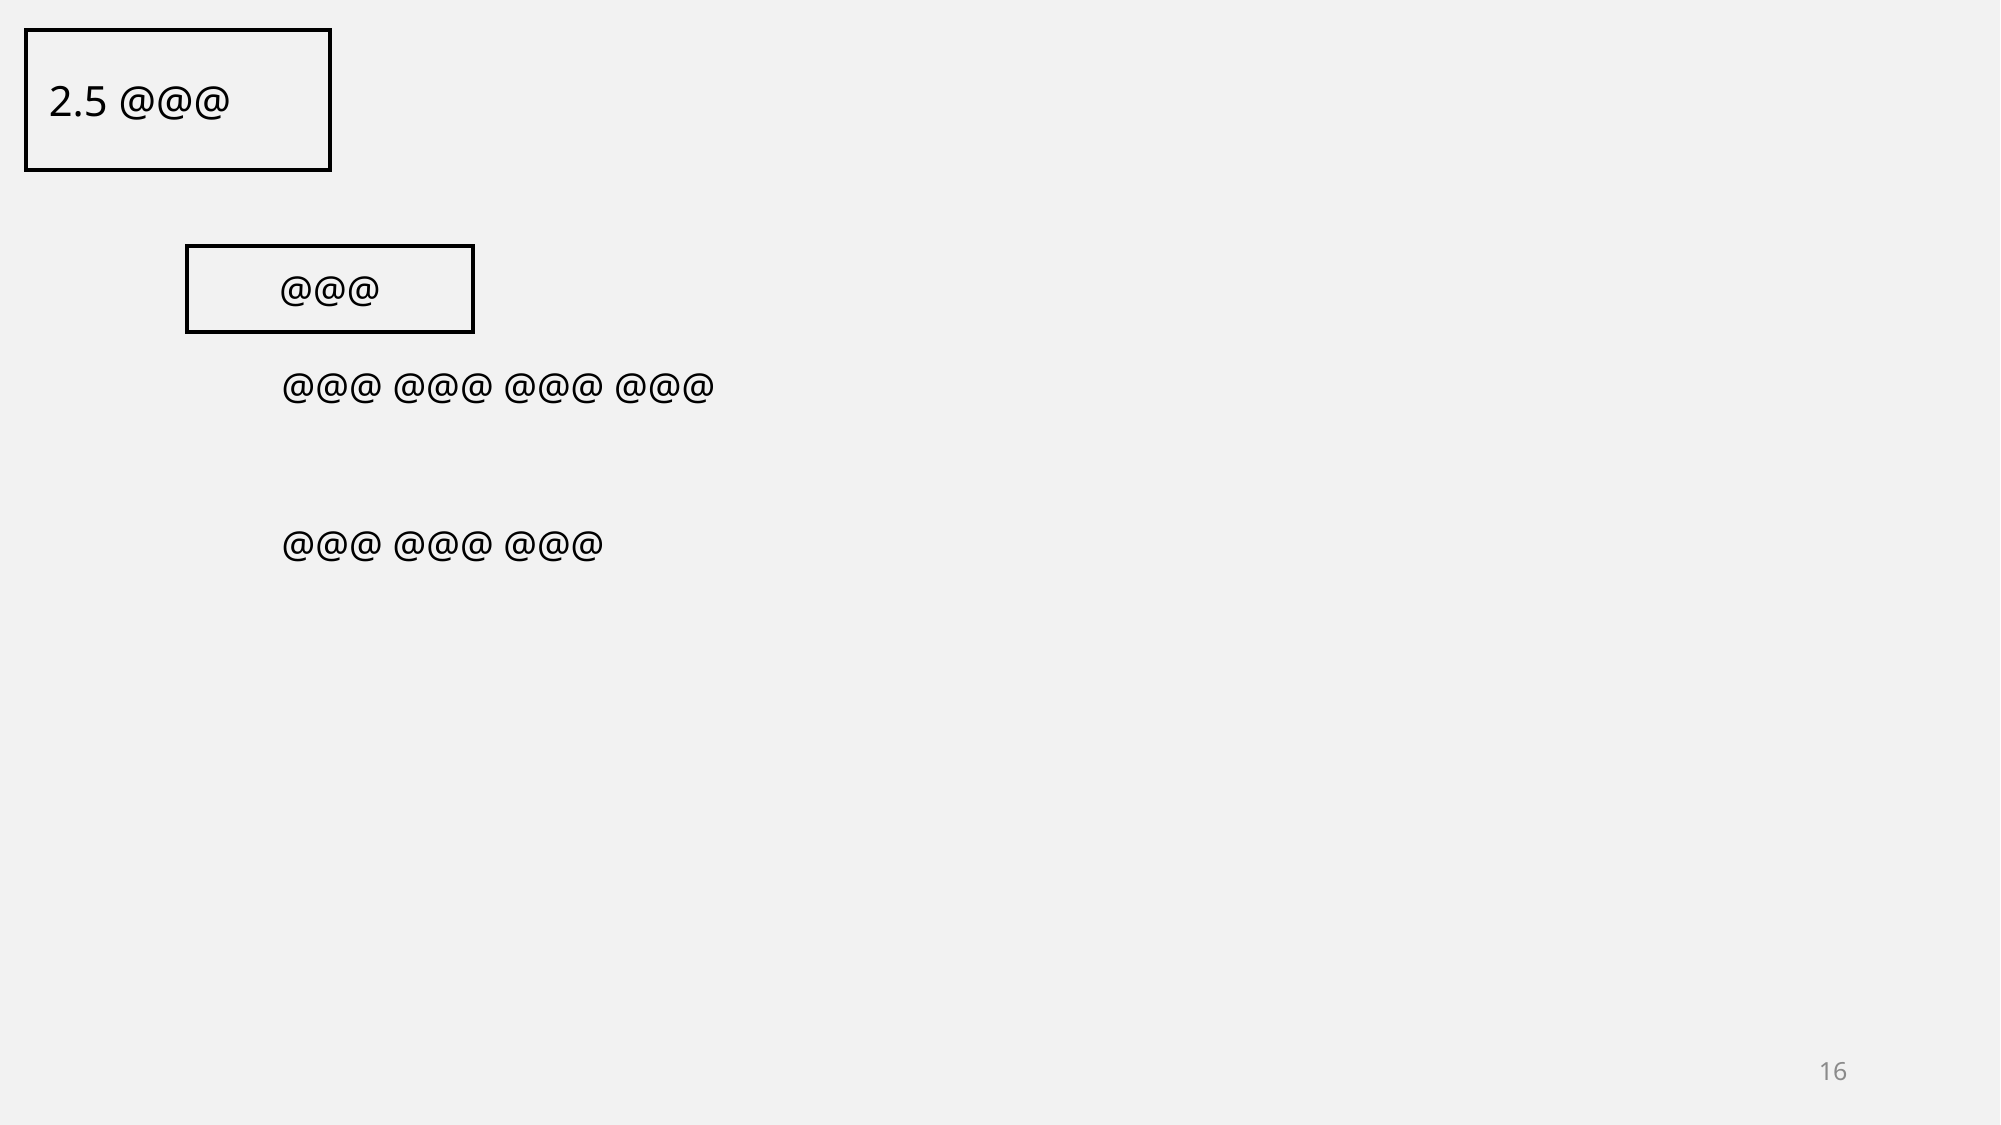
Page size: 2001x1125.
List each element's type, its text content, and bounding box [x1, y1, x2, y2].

text_box @@@ @@@ @@@ @@@ [266, 355, 1000, 416]
slide_number 16 [1412, 1042, 1863, 1103]
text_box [26, 29, 330, 171]
text_box @@@ @@@ @@@ [266, 513, 859, 574]
text_box @@@ [186, 245, 474, 333]
